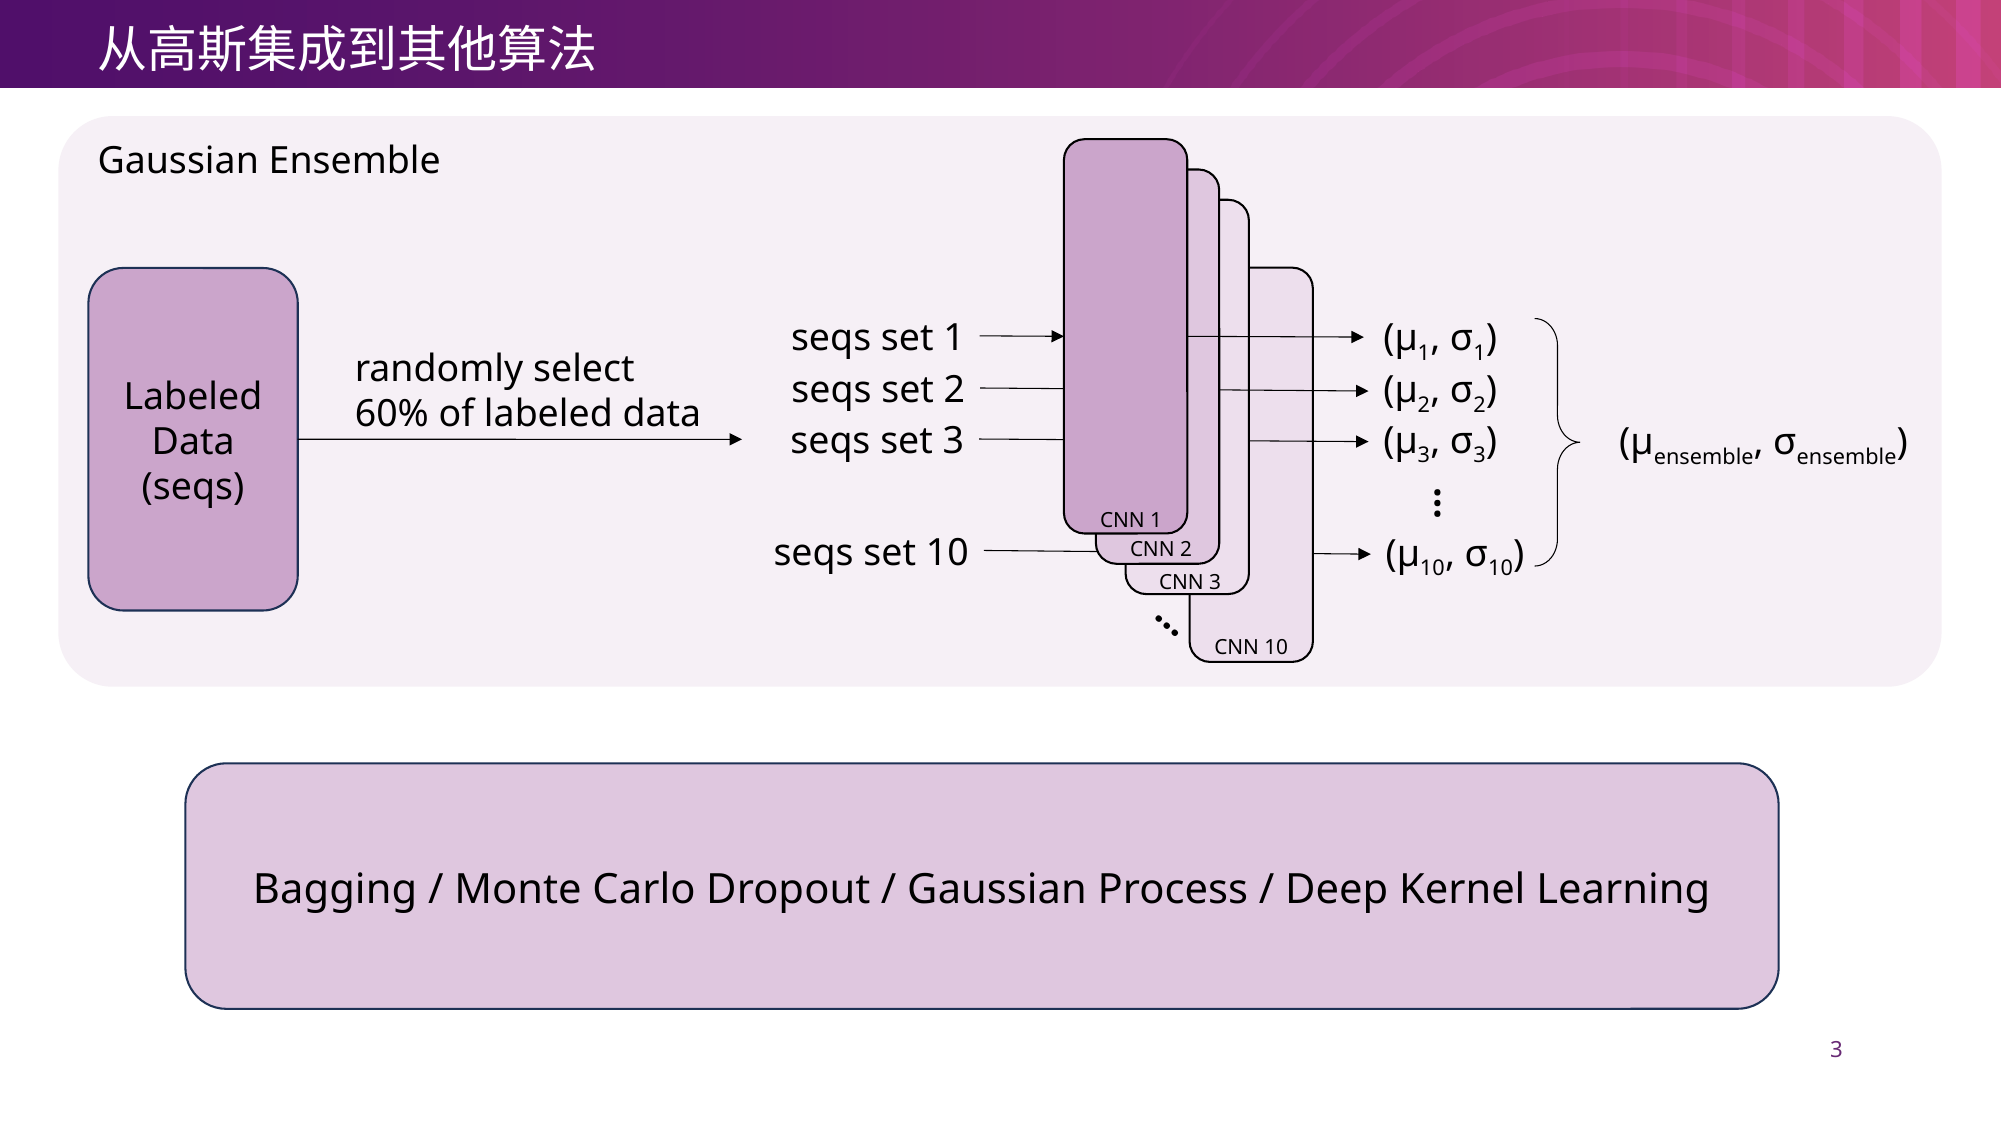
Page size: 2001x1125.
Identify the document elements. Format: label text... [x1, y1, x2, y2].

text_box Gaussian Ensemble [82, 128, 456, 189]
text_box [184, 762, 1780, 1010]
text_box [57, 115, 1933, 688]
text_box Bagging / Monte Carlo Dropout / Gaussian Process / Deep Kernel Learning [238, 854, 1726, 920]
picture [0, 0, 2001, 88]
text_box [88, 139, 1942, 668]
text_box 3 [1820, 1013, 1950, 1074]
